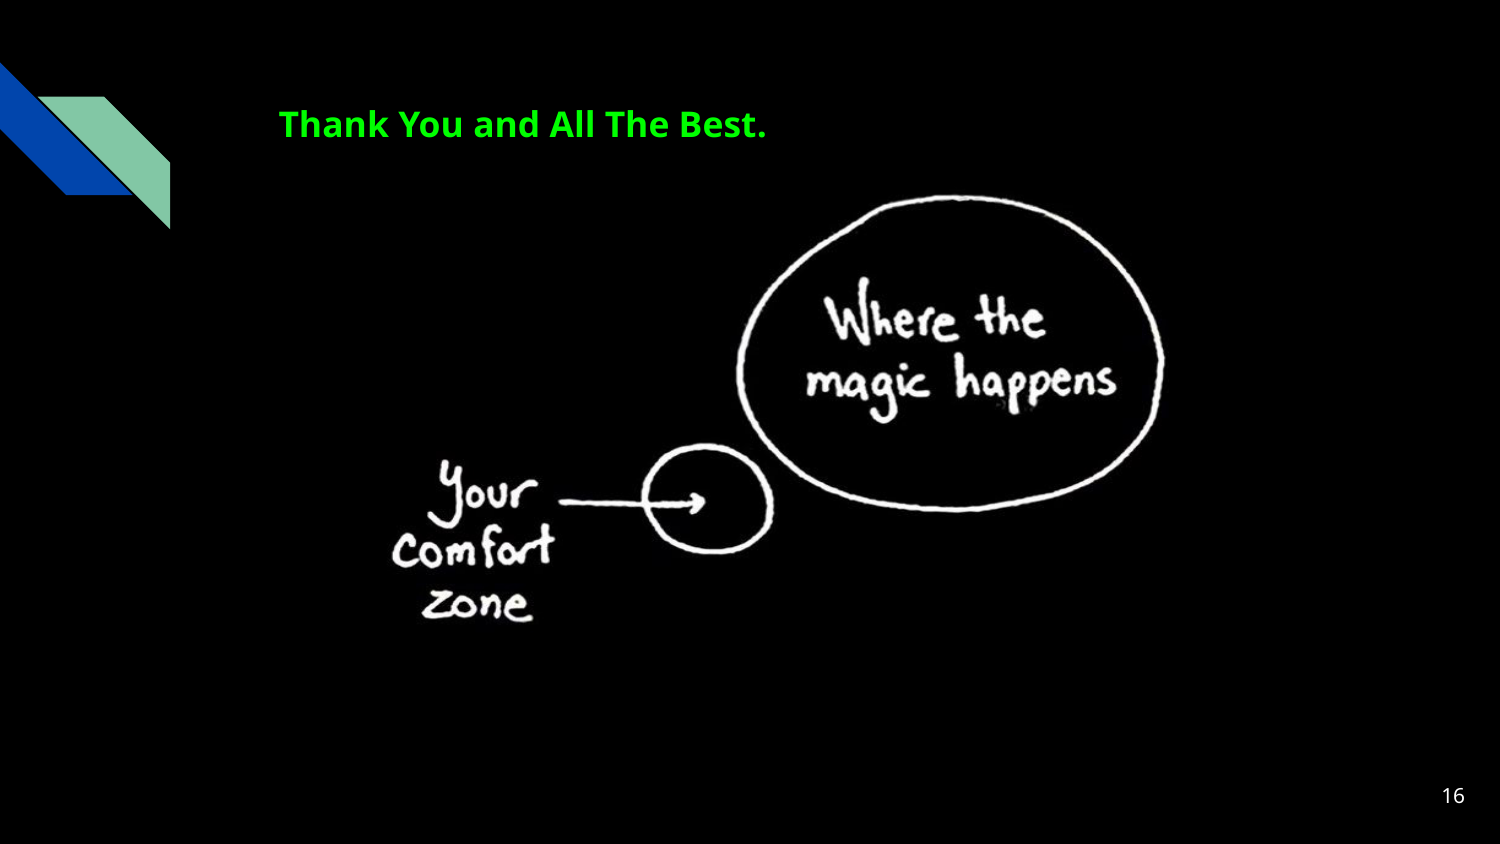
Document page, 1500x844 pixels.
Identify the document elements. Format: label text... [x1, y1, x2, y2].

slide_number ‹#› [1389, 764, 1480, 830]
text_box Thank You and All The Best. [263, 87, 808, 160]
picture [377, 115, 1174, 757]
